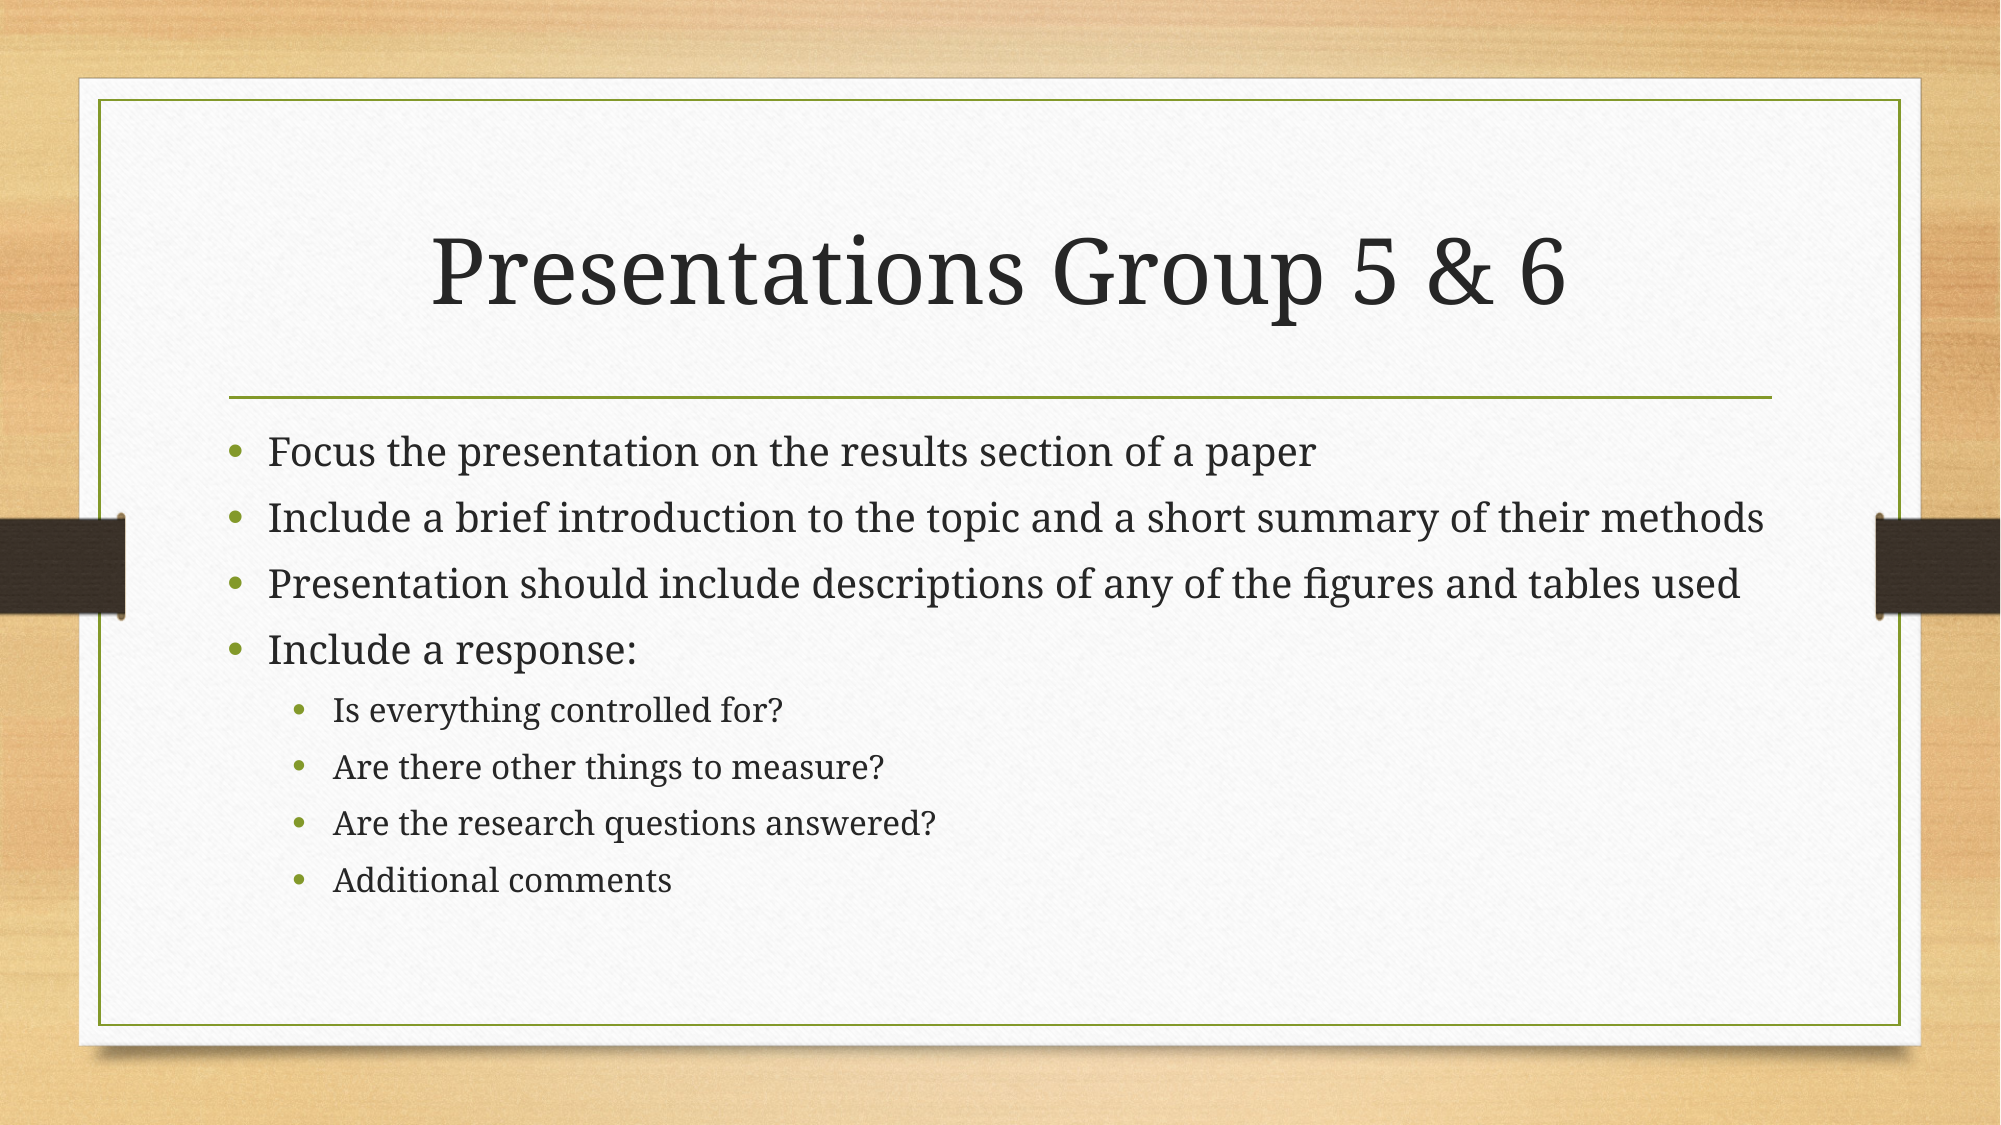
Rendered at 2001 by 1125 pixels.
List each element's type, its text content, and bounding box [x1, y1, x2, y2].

picture [0, 0, 2001, 1125]
title Presentations Group 5 & 6 [212, 161, 1788, 375]
list Focus the presentation on the results section of a paper Include a brief introduction to the topic and a short summary of their methods Presentation should include descriptions of any of the figures and tables used Include a response: Is everything controlled for? Are there other things to measure? Are the research questions answered? Additional comments [212, 419, 1788, 964]
